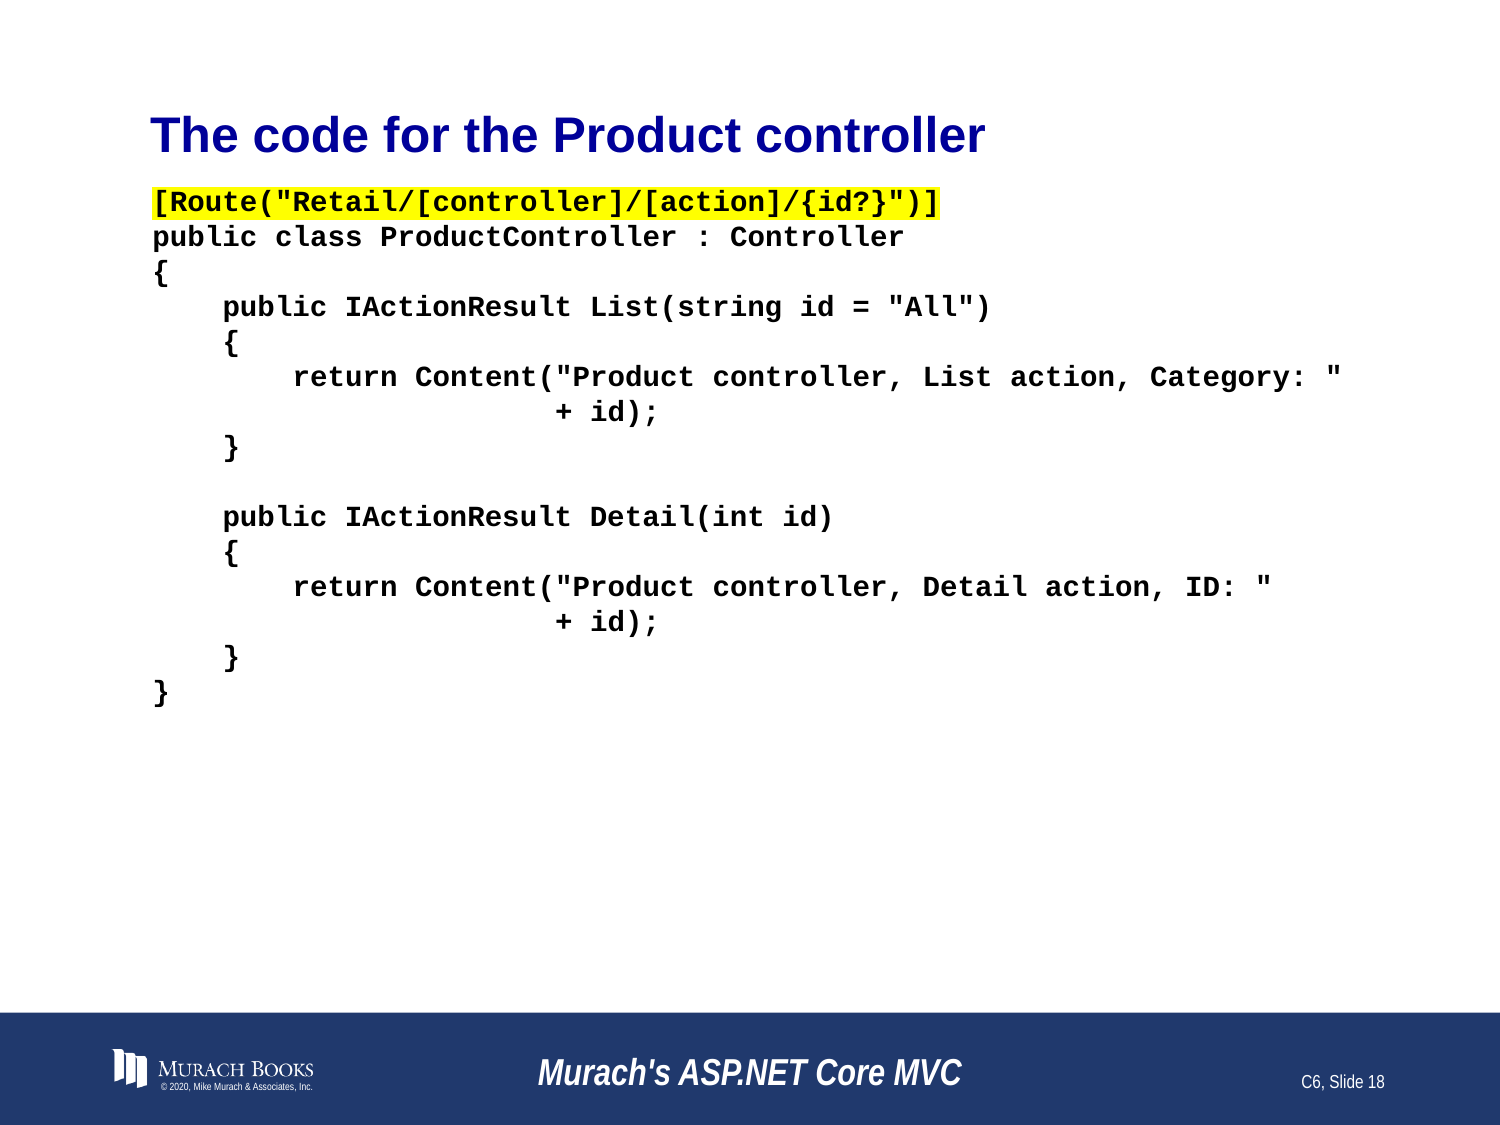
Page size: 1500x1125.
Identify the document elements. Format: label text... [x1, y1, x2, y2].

footer © 2020, Mike Murach & Associates, Inc. [12, 1025, 463, 1100]
list [Route("Retail/[controller]/[action]/{id?}")] public class ProductController : Controller { public IActionResult List(string id = "All") { return Content("Product controller, List action, Category: " + id); } public IActionResult Detail(int id) { return Content("Product controller, Detail action, ID: " + id); } } [137, 174, 1363, 975]
slide_number C6, Slide 18 [1087, 1025, 1400, 1100]
title The code for the Product controller [150, 102, 1350, 164]
slide_number Murach's ASP.NET Core MVC [463, 1025, 1050, 1100]
